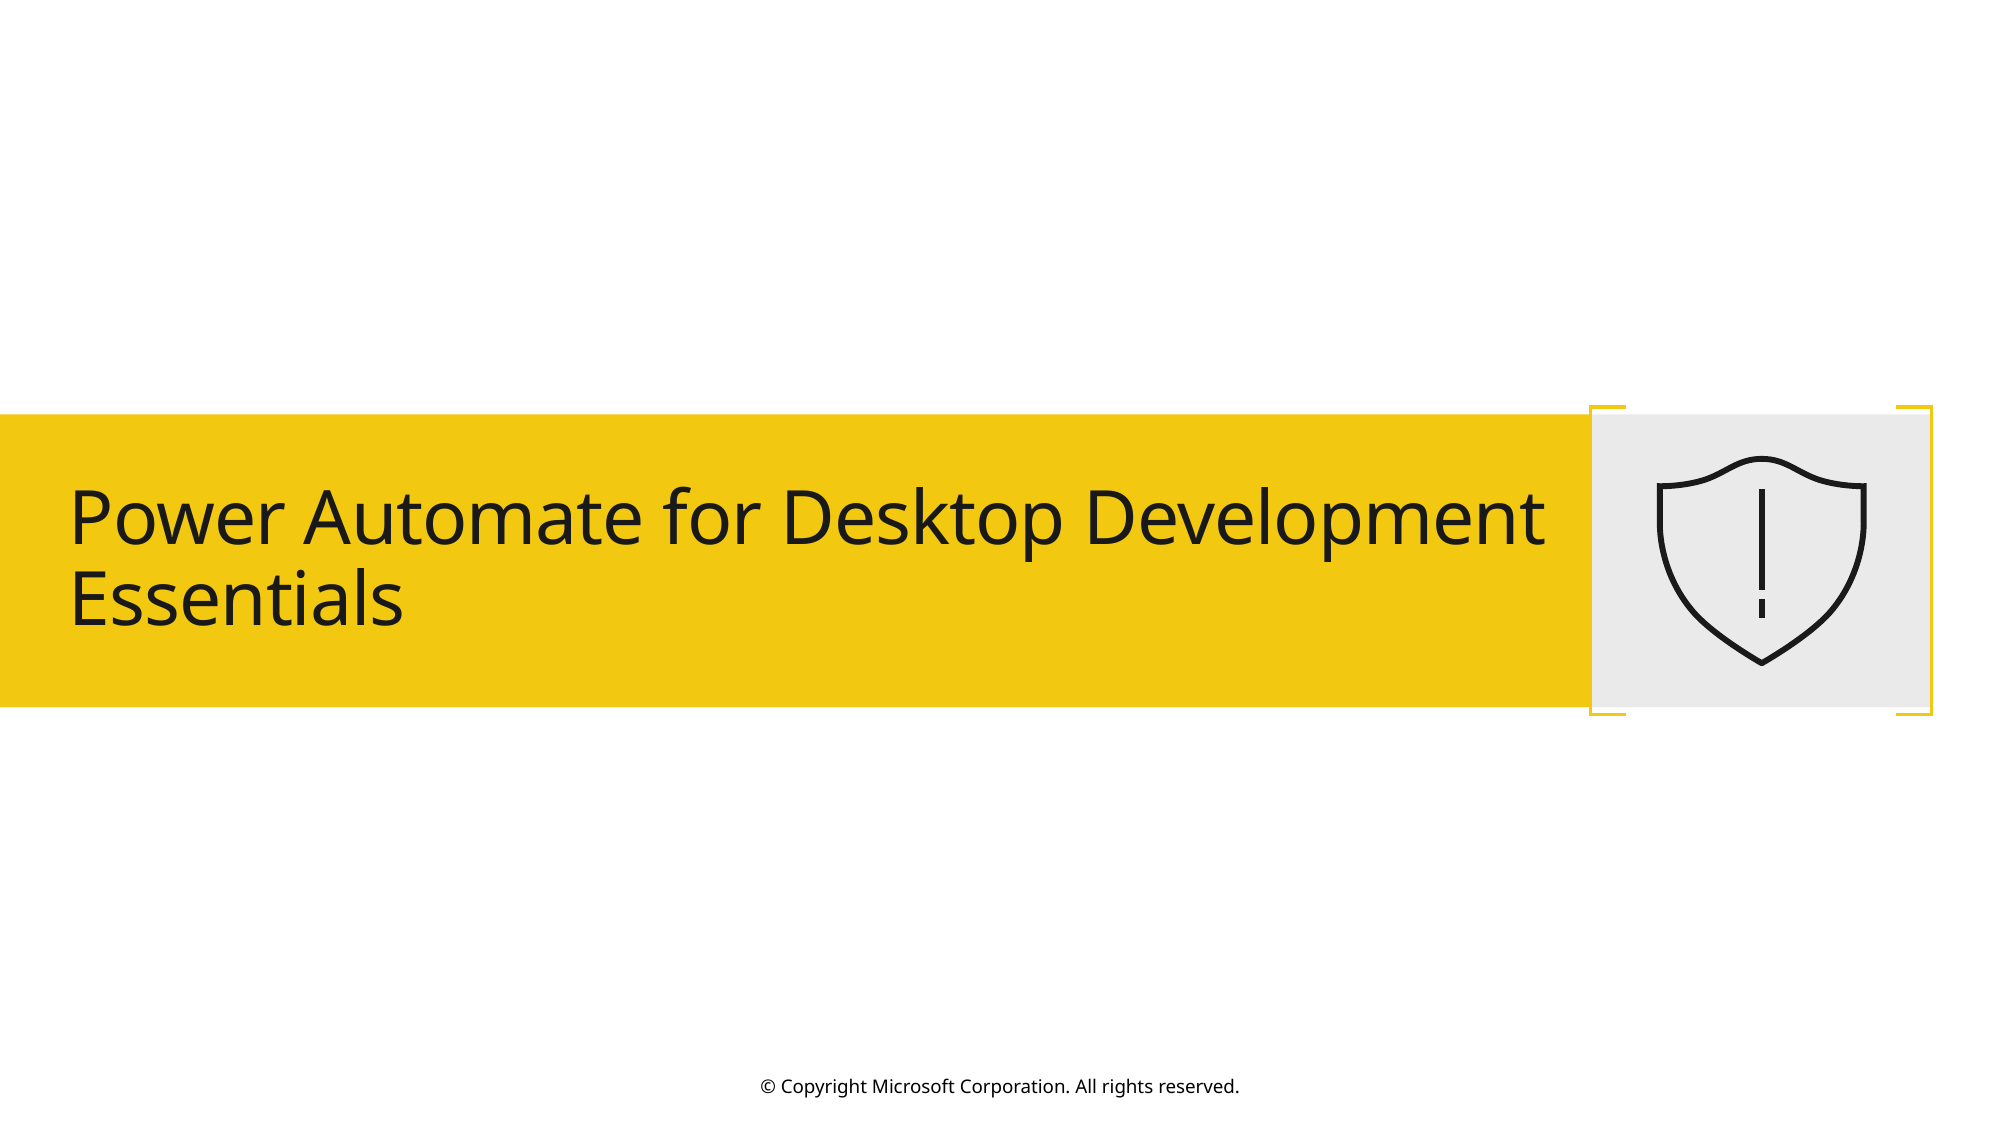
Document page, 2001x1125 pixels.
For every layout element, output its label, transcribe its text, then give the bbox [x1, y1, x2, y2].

title Power Automate for Desktop Development Essentials [68, 414, 1577, 708]
picture [1656, 455, 1867, 667]
